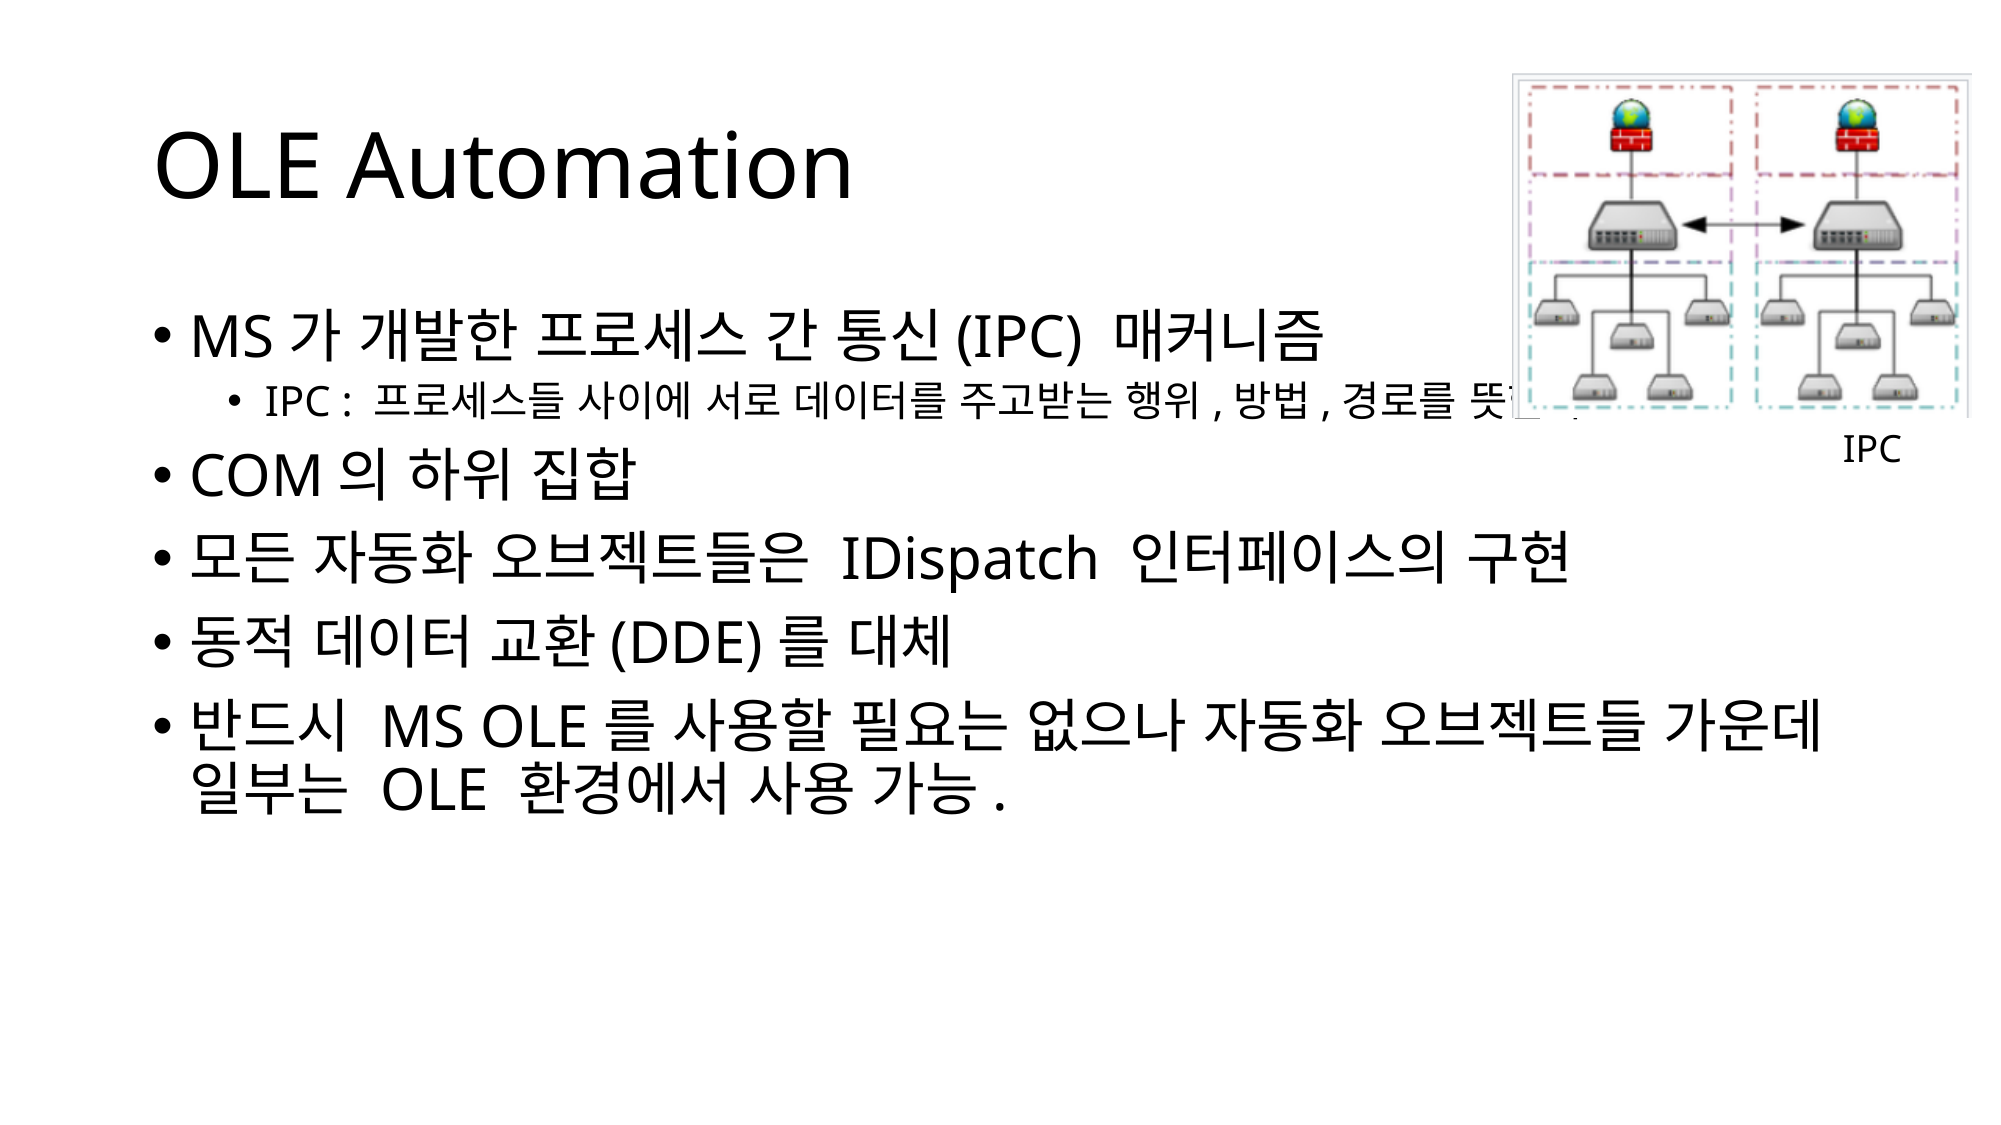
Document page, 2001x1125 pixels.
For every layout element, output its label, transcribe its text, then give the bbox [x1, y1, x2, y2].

list MS가 개발한 프로세스 간 통신(IPC) 매커니즘 IPC : 프로세스들 사이에 서로 데이터를 주고받는 행위,방법,경로를 뜻한다. COM의 하위 집합 모든 자동화 오브젝트들은 IDispatch 인터페이스의 구현 동적 데이터 교환(DDE)를 대체 반드시 MS OLE를 사용할 필요는 없으나 자동화 오브젝트들 가운데 일부는 OLE 환경에서 사용 가능. [137, 299, 1863, 1014]
picture [1512, 72, 1972, 418]
title OLE Automation [137, 59, 1863, 278]
text_box IPC [1828, 418, 1938, 478]
